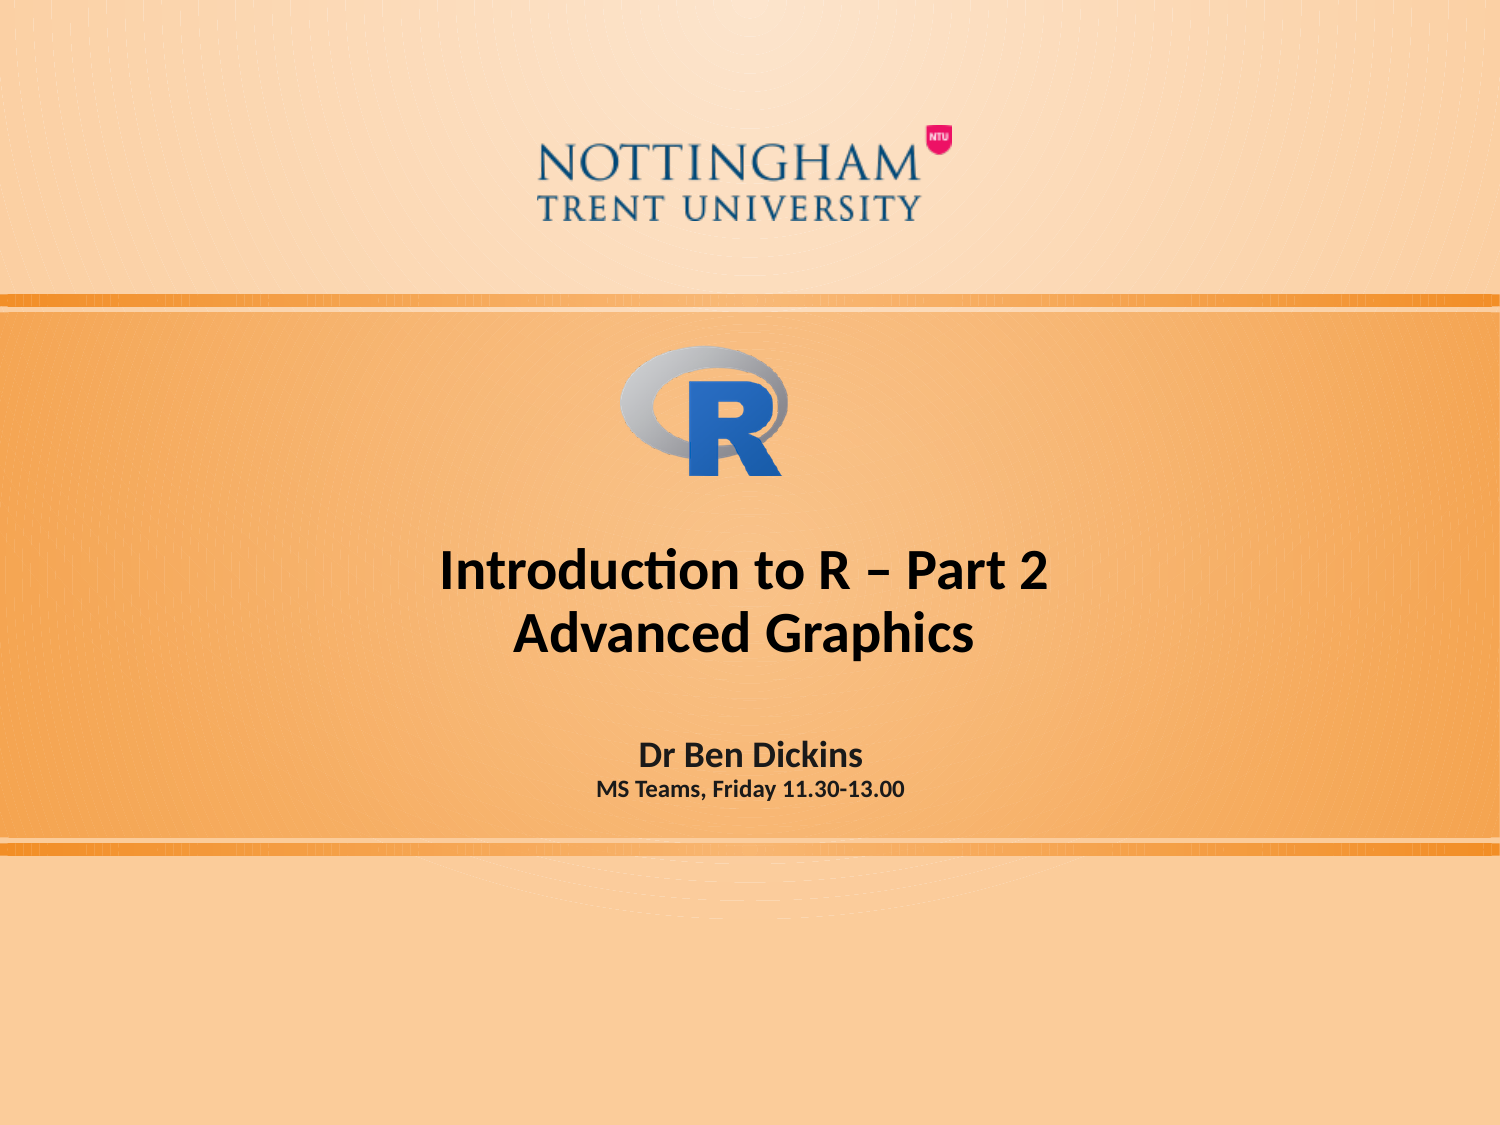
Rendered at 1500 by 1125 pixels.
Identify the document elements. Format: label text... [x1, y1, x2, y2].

picture [619, 345, 788, 476]
text_box Dr Ben Dickins MS Teams, Friday 11.30-13.00 [232, 727, 1270, 835]
picture [537, 125, 952, 221]
title Introduction to R – Part 2 Advanced Graphics [136, 499, 1353, 705]
